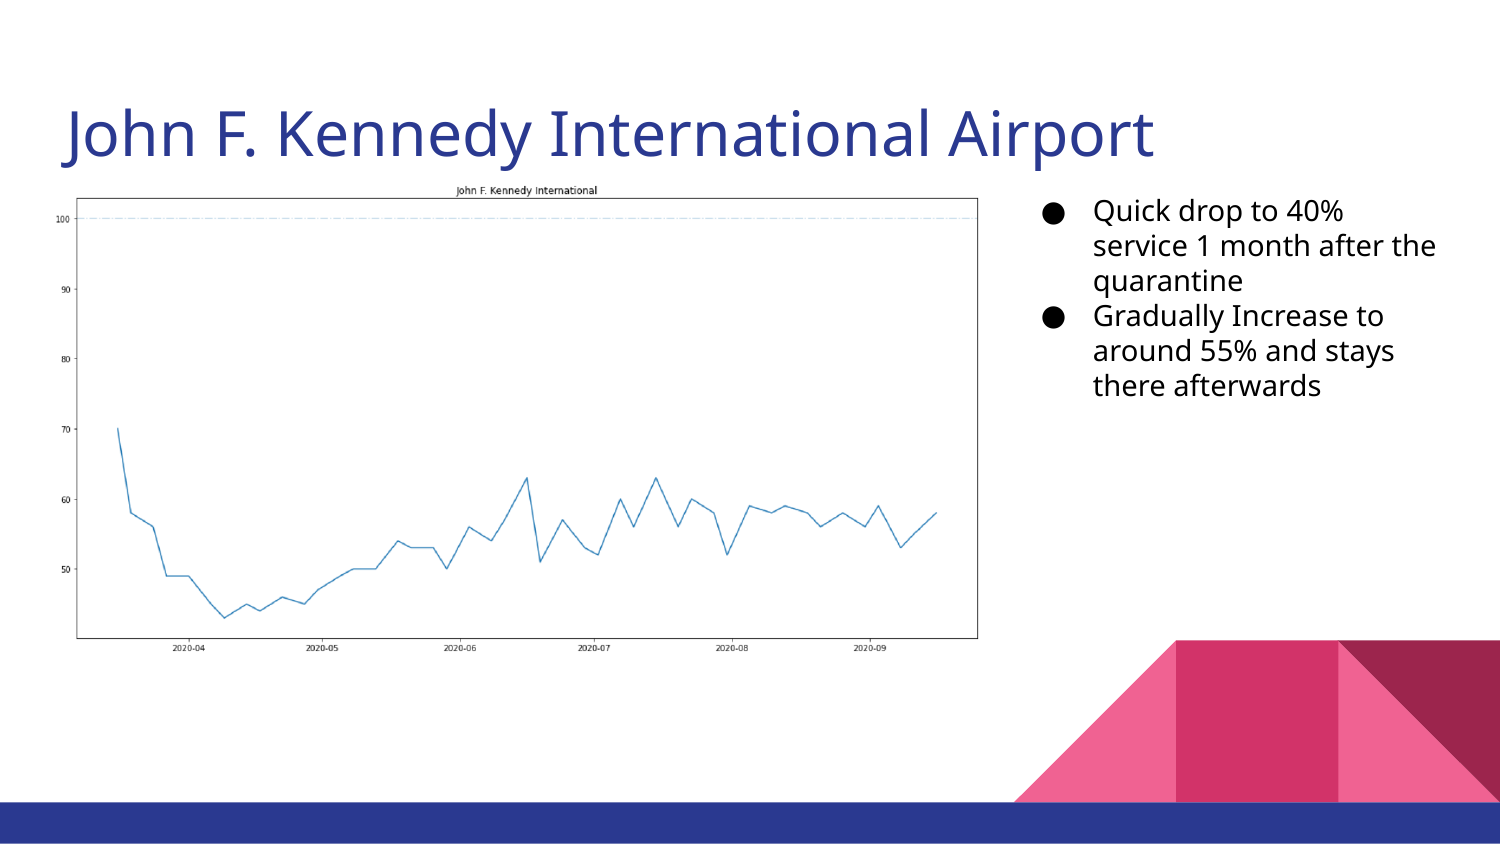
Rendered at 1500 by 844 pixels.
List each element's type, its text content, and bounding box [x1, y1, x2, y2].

title John F. Kennedy International Airport [51, 67, 1449, 167]
picture [50, 180, 1010, 664]
text_box Quick drop to 40% service 1 month after the quarantine Gradually Increase to around 55% and stays there afterwards [1002, 177, 1461, 620]
